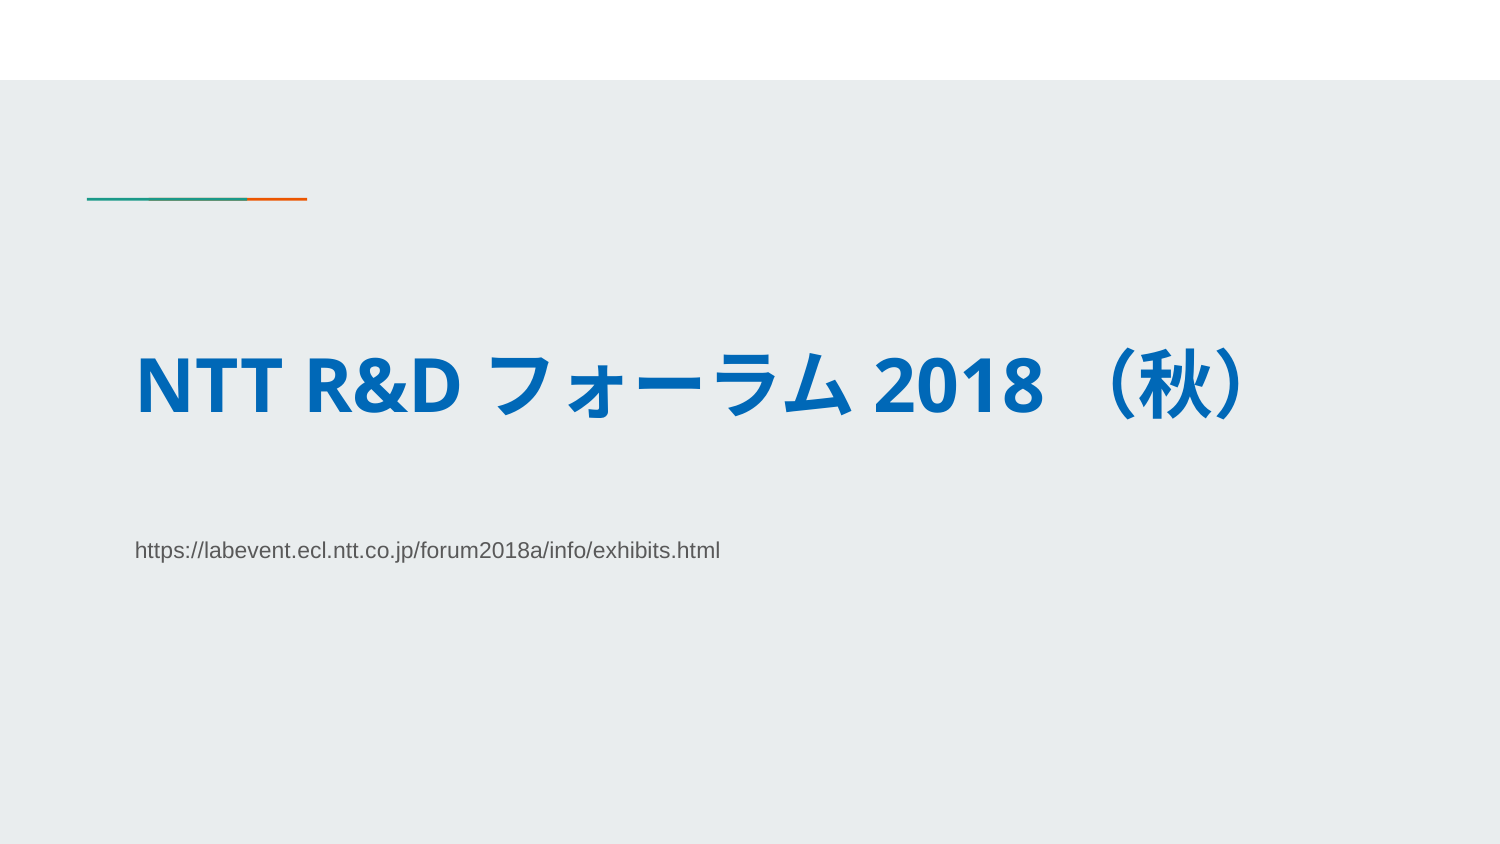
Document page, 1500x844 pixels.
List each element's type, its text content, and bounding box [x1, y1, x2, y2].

text_box [878, 307, 1104, 383]
subtitle https://labevent.ecl.ntt.co.jp/forum2018a/info/exhibits.html [119, 520, 1381, 610]
title NTT R&Dフォーラム2018（秋） [119, 216, 1381, 490]
